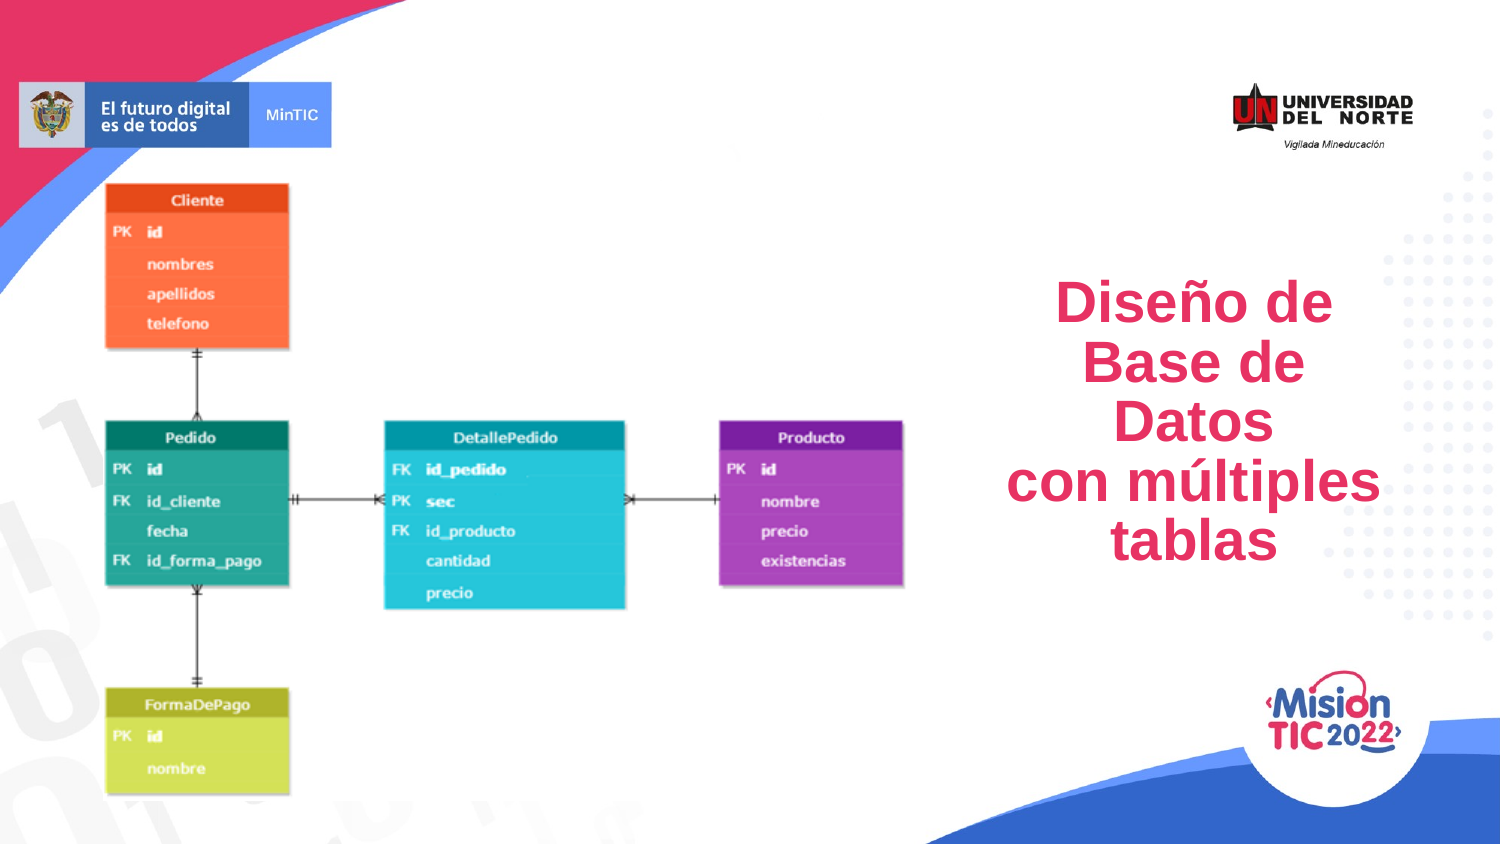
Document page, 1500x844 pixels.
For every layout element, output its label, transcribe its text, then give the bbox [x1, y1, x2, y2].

text_box Diseño de Base de Datos con múltiples tablas [988, 224, 1401, 579]
picture [0, 0, 1500, 844]
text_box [103, 181, 913, 801]
